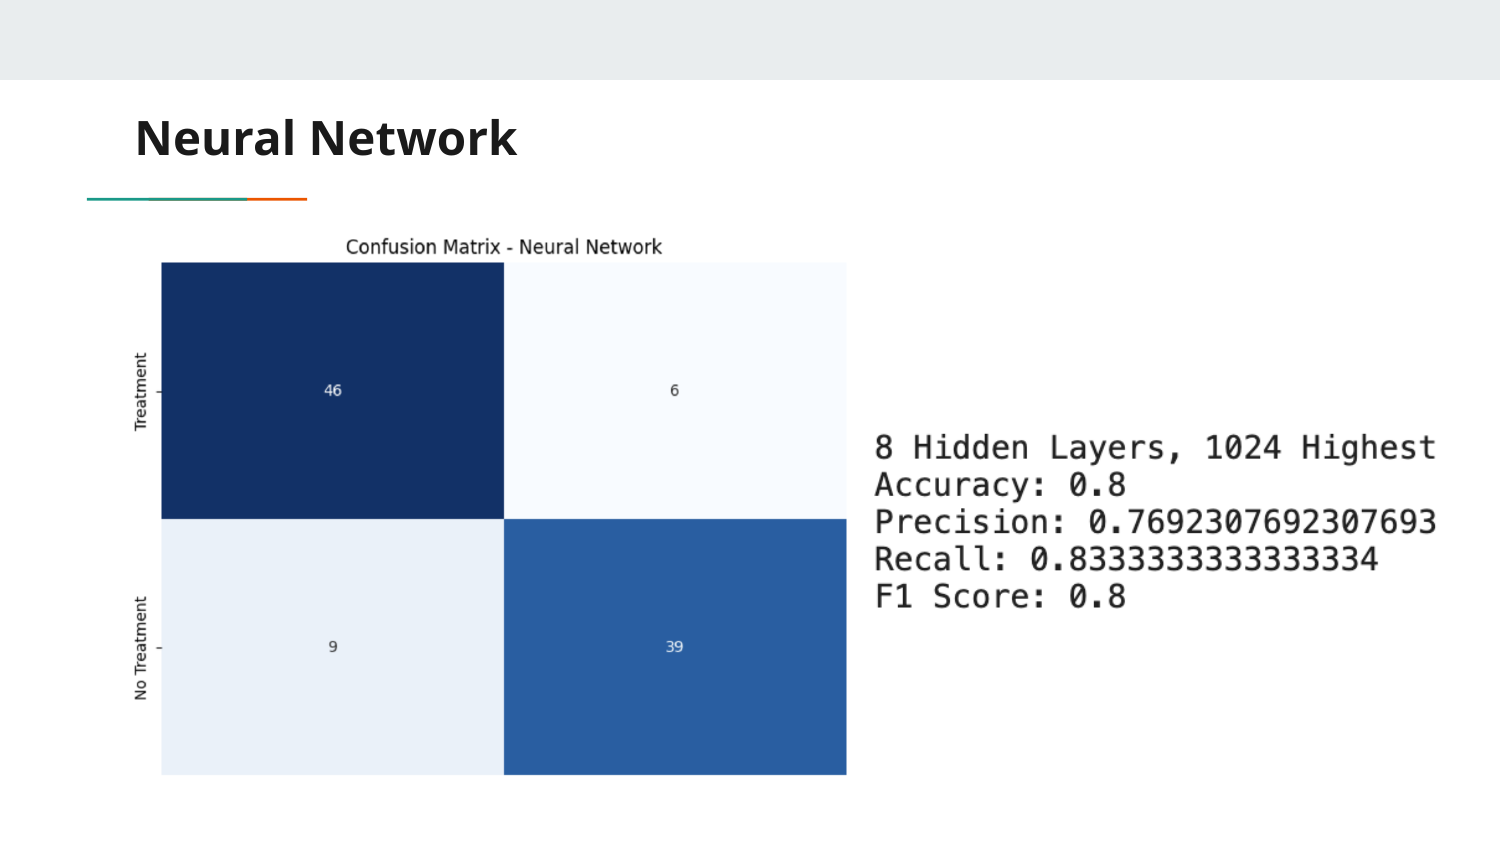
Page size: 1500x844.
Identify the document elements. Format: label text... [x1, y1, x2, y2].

picture [119, 228, 1460, 790]
title Neural Network [119, 92, 1381, 181]
